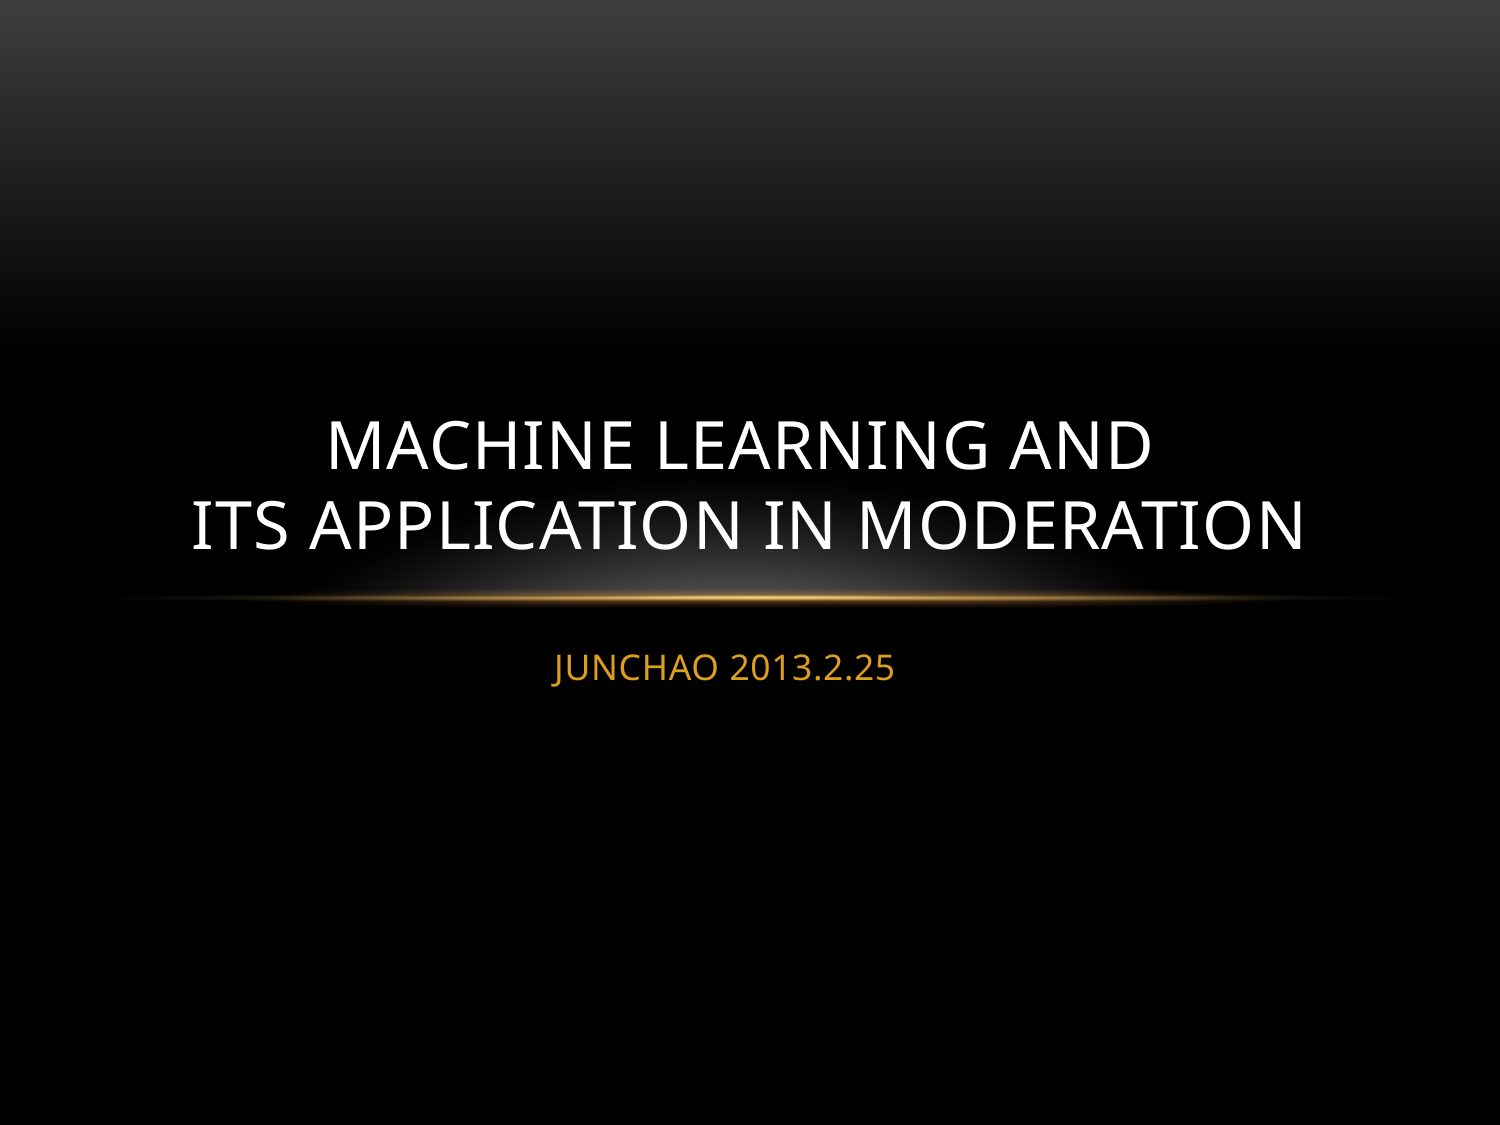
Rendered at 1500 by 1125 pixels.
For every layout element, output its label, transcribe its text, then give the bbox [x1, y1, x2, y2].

title Machine Learning and its application in moderation [112, 329, 1388, 571]
subtitle JUNCHAO 2013.2.25 [200, 637, 1250, 925]
picture [0, 0, 1500, 750]
